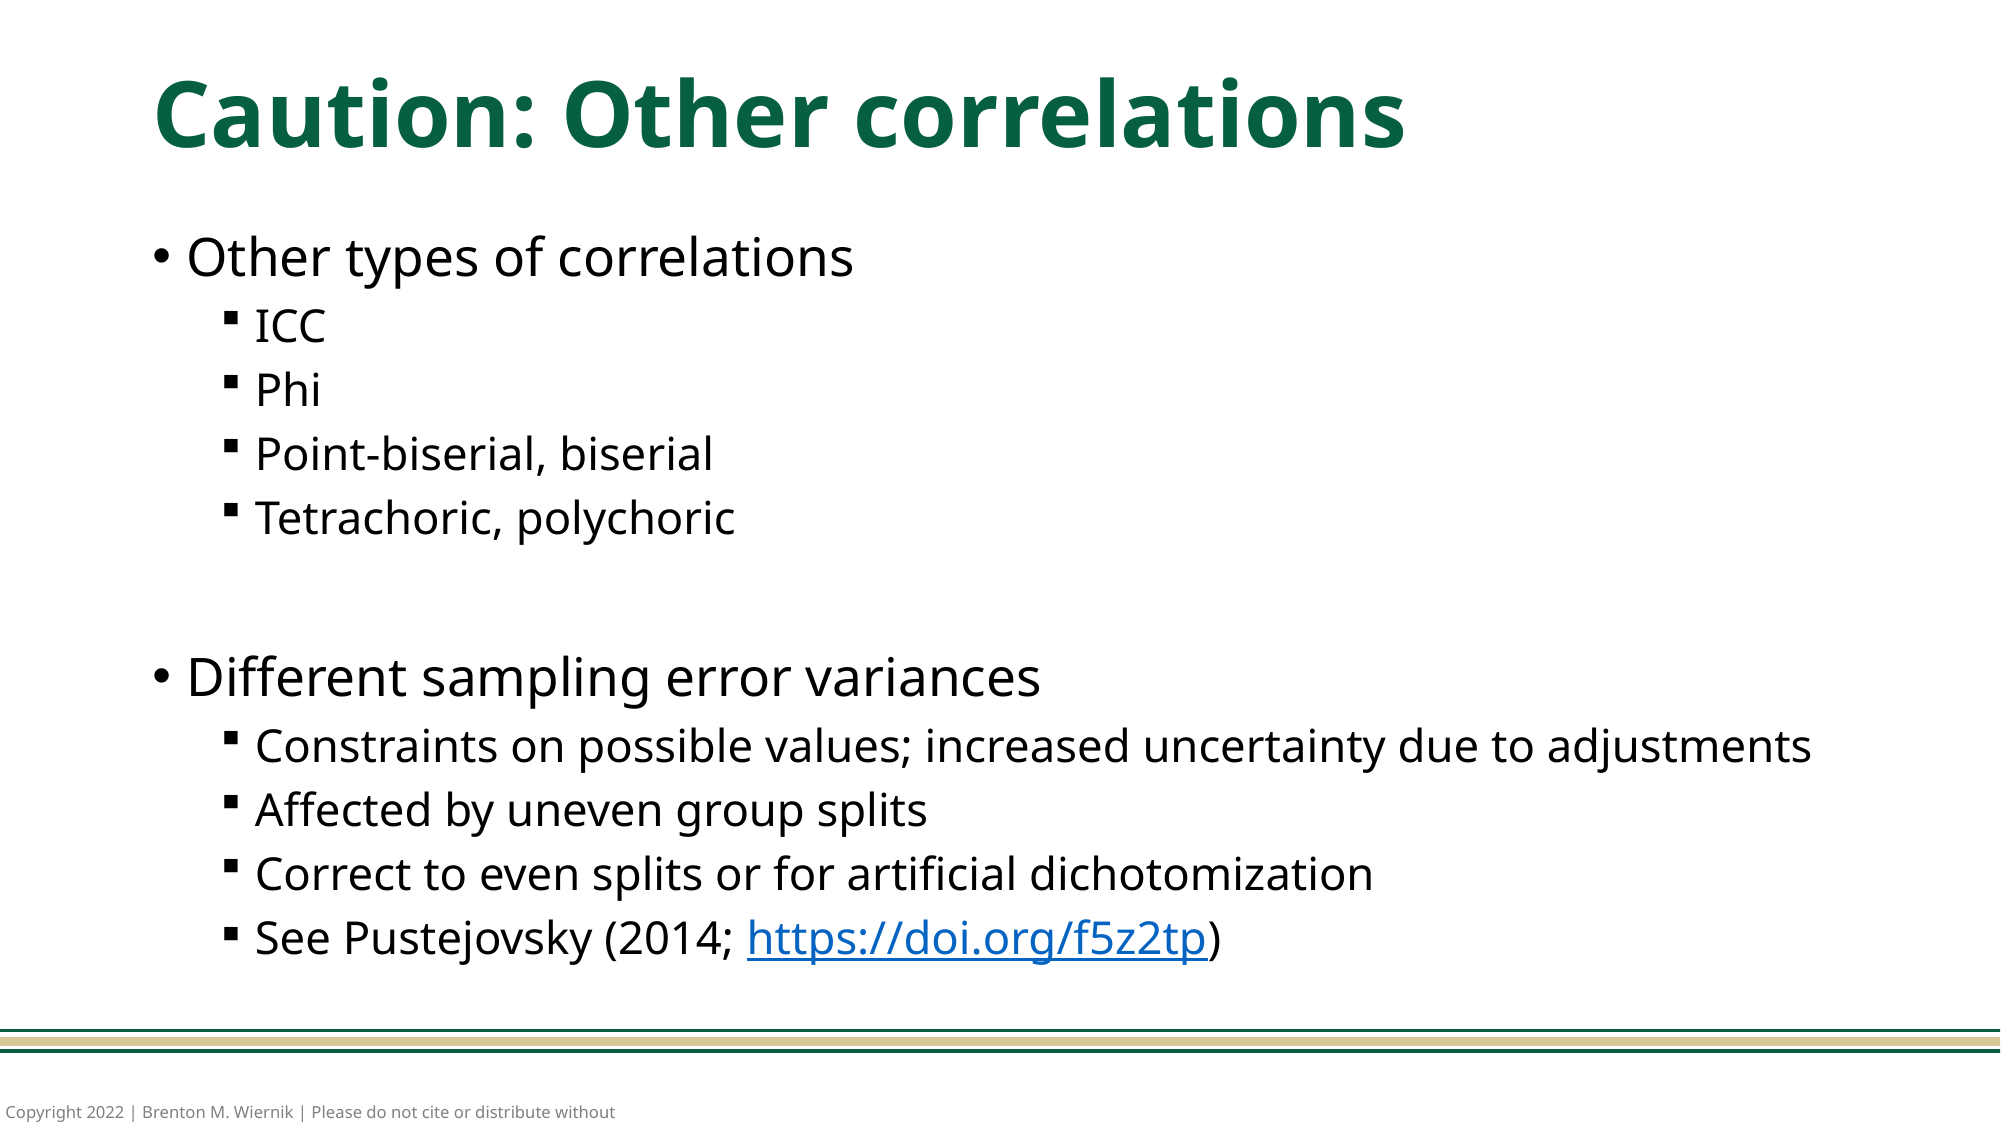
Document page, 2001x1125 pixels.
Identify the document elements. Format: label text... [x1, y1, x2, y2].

title Caution: Other correlations [137, 59, 1863, 177]
list Other types of correlations ICC Phi Point-biserial, biserial Tetrachoric, polychoric Different sampling error variances Constraints on possible values; increased uncertainty due to adjustments Affected by uneven group splits Correct to even splits or for artificial dichotomization See Pustejovsky (2014; https://doi.org/f5z2tp) [137, 216, 1863, 1016]
